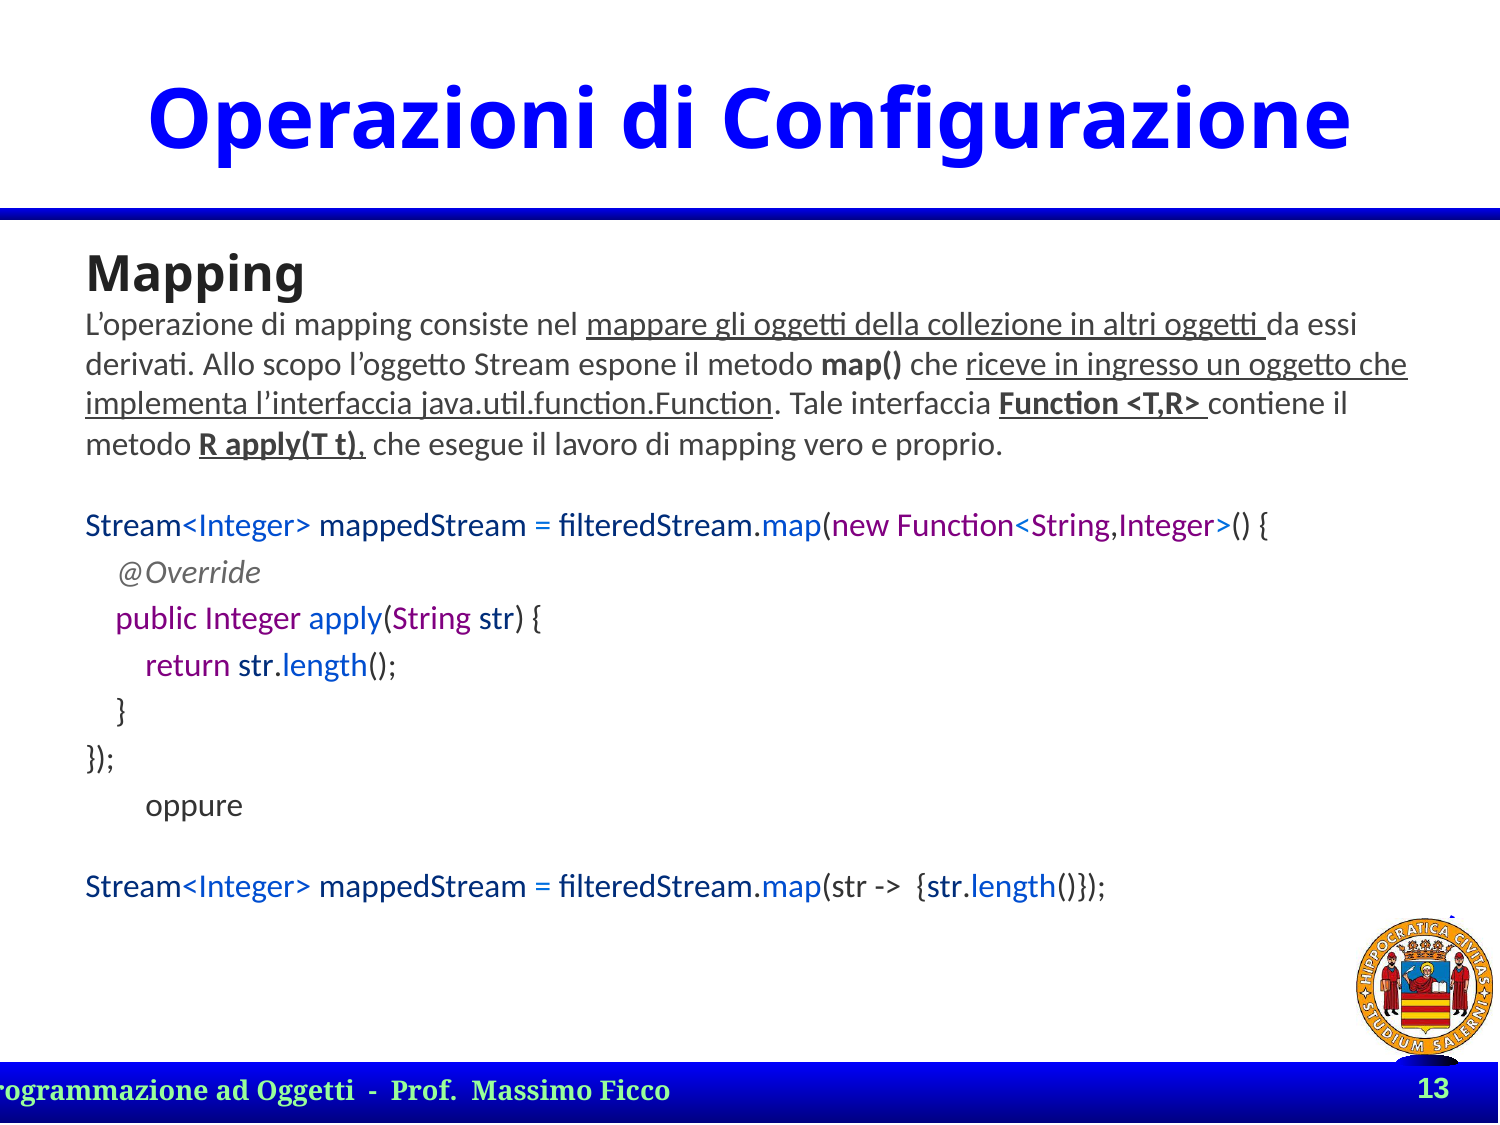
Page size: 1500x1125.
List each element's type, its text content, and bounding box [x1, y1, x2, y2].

slide_number 13 [1277, 1049, 1466, 1125]
picture [1356, 918, 1493, 1055]
title Operazioni di Configurazione [0, 21, 1500, 210]
list Mapping L’operazione di mapping consiste nel mappare gli oggetti della collezione in altri oggetti da essi derivati. Allo scopo l’oggetto Stream espone il metodo map() che riceve in ingresso un oggetto che implementa l’interfaccia java.util.function.Function. Tale interfaccia Function <T,R> contiene il metodo R apply(T t), che esegue il lavoro di mapping vero e proprio. Stream<Integer> mappedStream = filteredStream.map(new Function<String,Integer>() { @Override public Integer apply(String str) { return str.length(); } }); oppure Stream<Integer> mappedStream = filteredStream.map(str -> {str.length()}); [70, 234, 1434, 1035]
